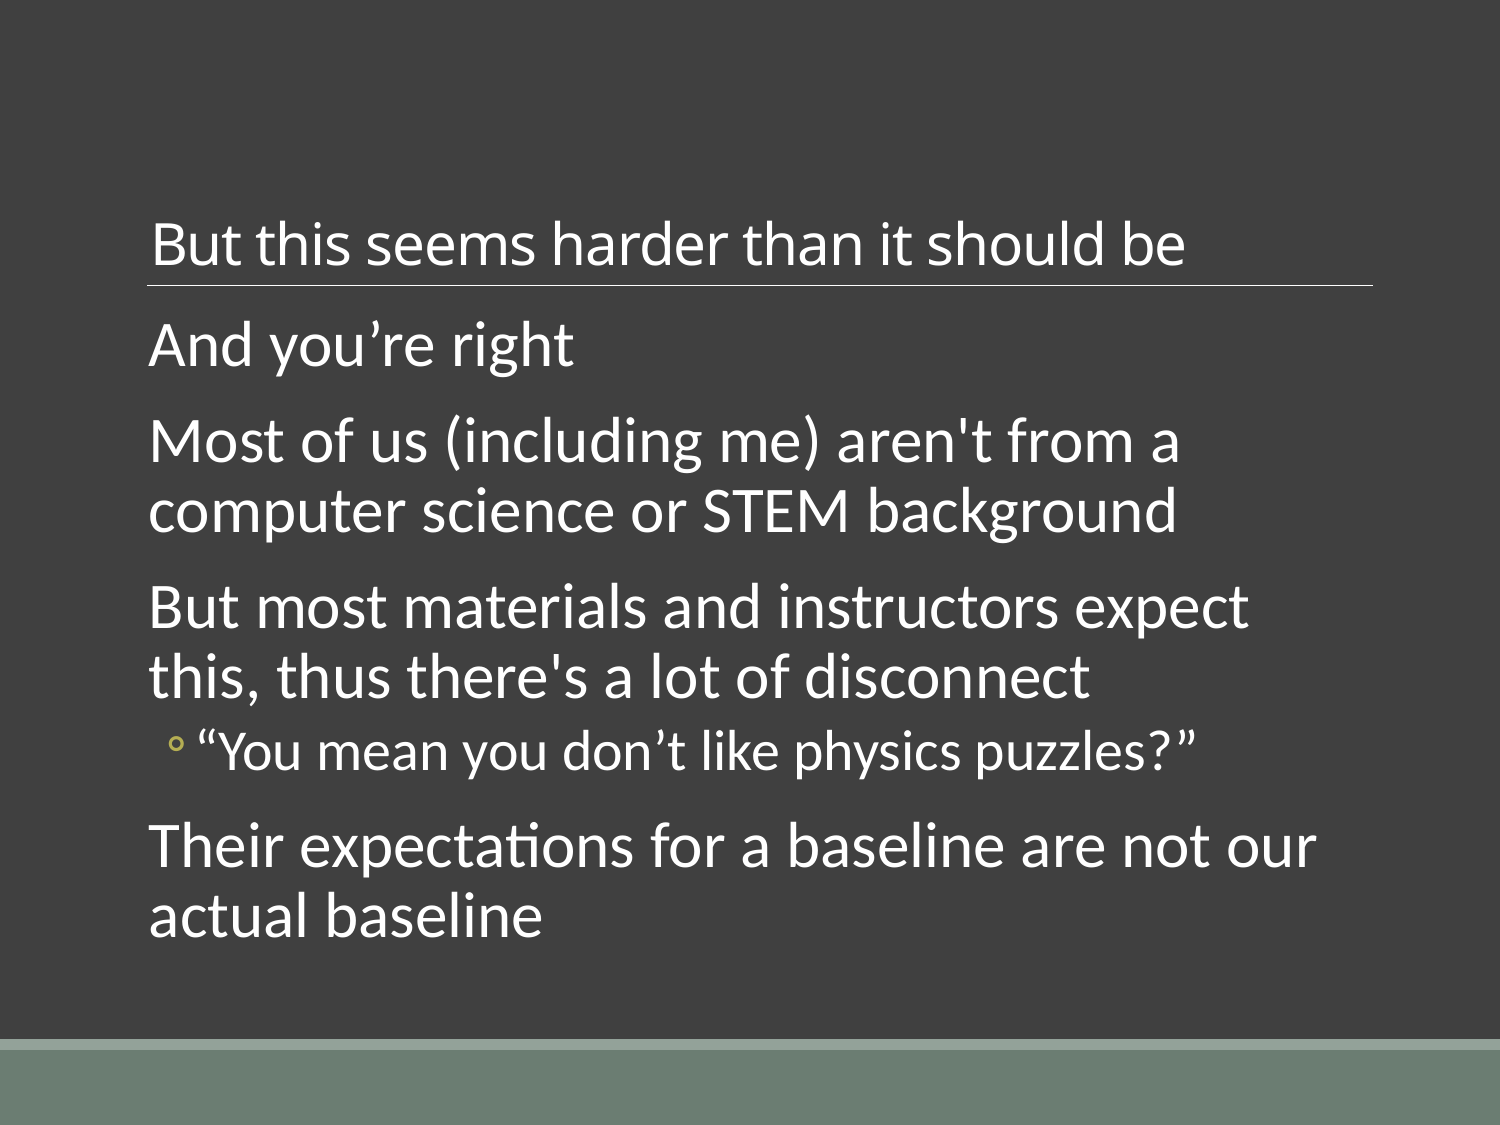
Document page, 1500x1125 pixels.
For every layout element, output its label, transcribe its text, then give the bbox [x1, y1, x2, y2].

list And you’re right Most of us (including me) aren't from a computer science or STEM background But most materials and instructors expect this, thus there's a lot of disconnect “You mean you don’t like physics puzzles?” Their expectations for a baseline are not our actual baseline [135, 302, 1373, 963]
title But this seems harder than it should be [135, 47, 1373, 285]
